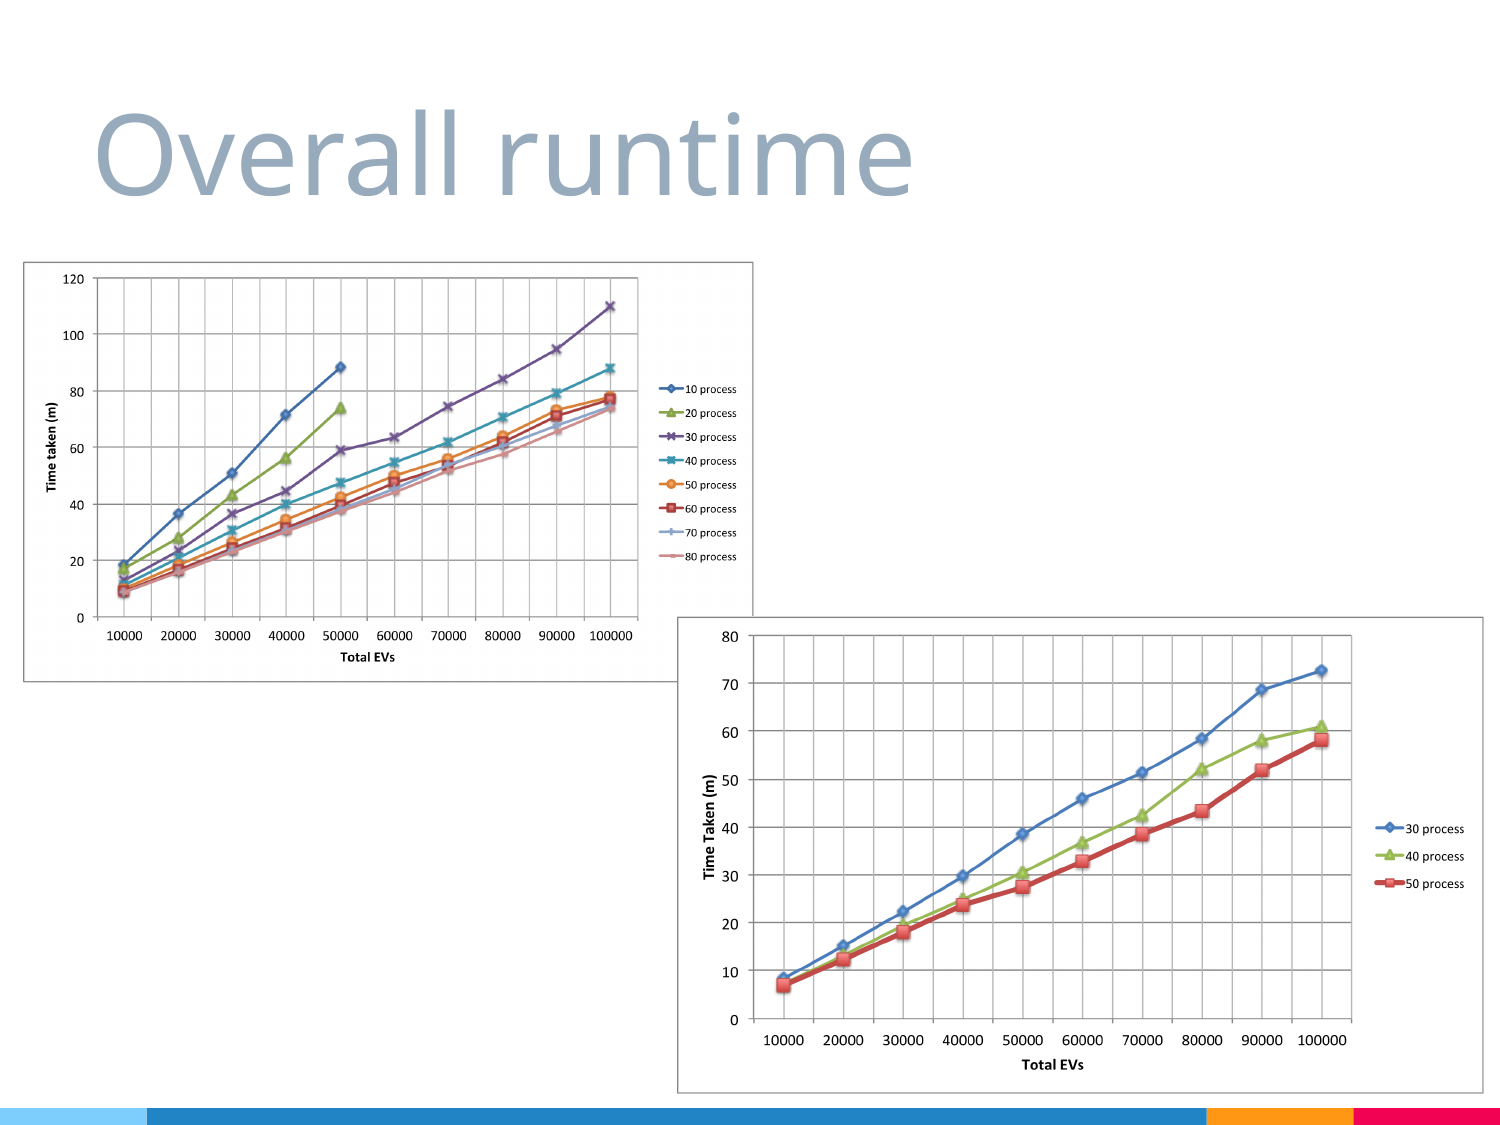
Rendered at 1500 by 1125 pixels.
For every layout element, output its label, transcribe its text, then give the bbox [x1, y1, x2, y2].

title Overall runtime [76, 45, 1354, 233]
picture [23, 260, 1484, 1094]
